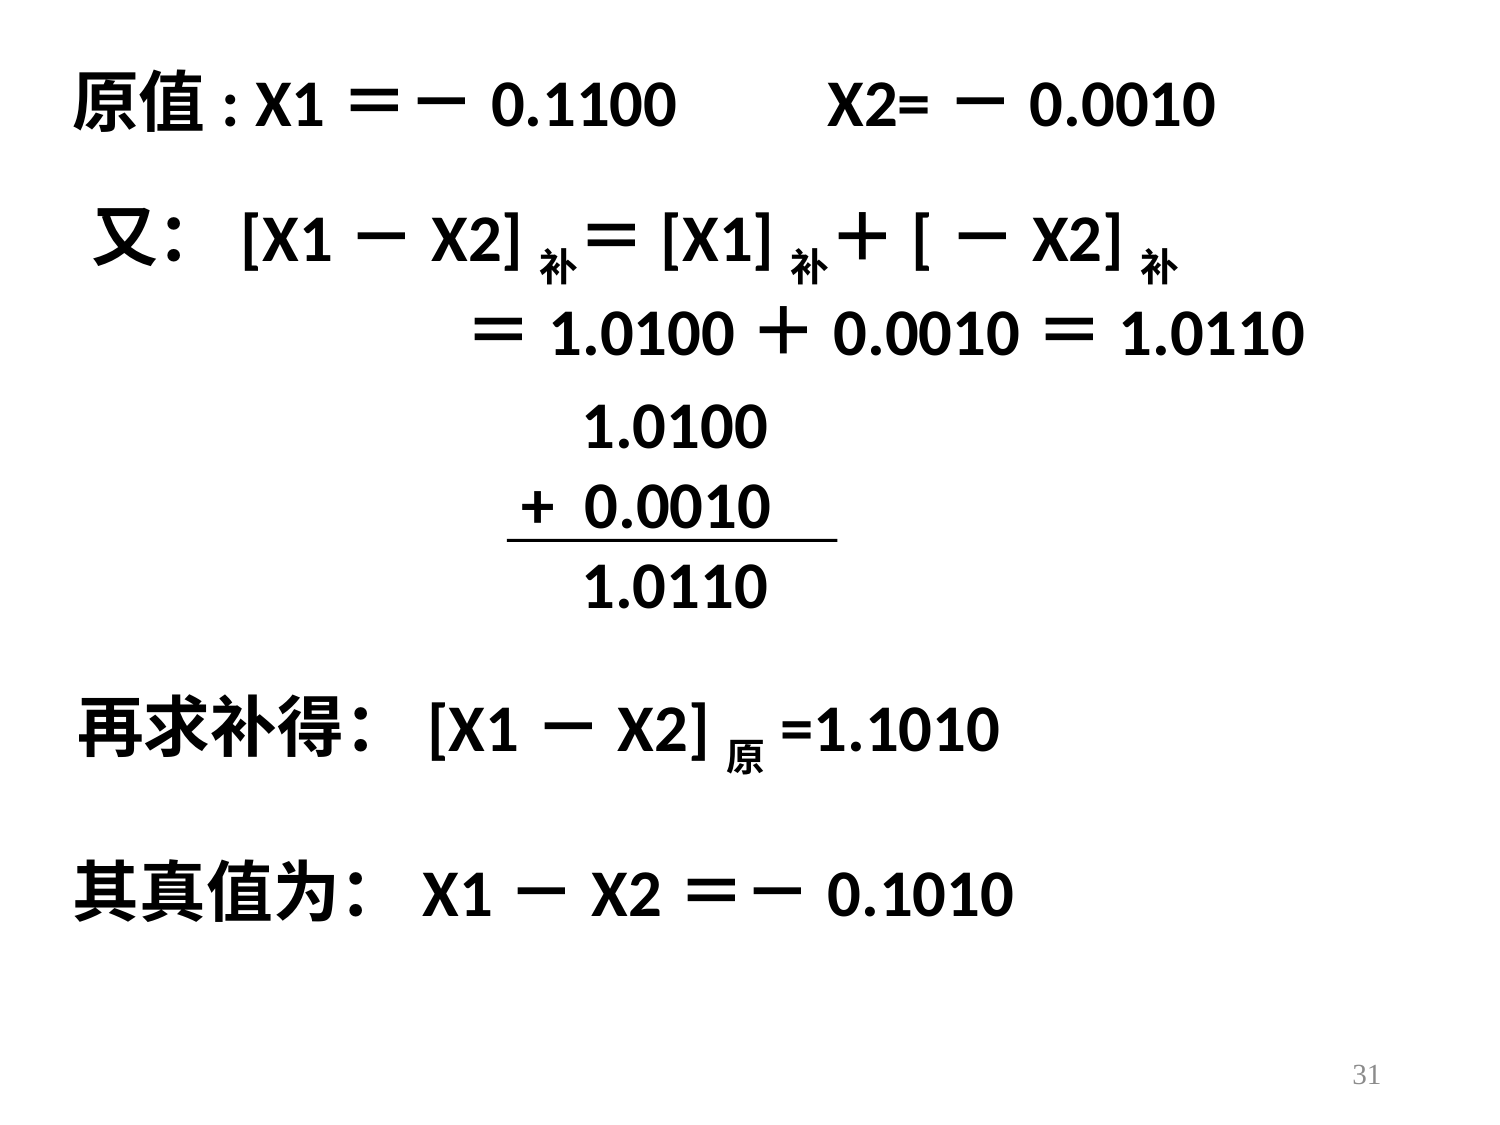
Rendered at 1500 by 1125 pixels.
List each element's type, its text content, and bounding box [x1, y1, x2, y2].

slide_number 31 [1059, 1042, 1397, 1103]
text_box 再求补得：[X1－X2]原=1.1010 [62, 677, 1016, 787]
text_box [506, 374, 838, 633]
text_box 原值: X1＝－0.1100 X2=－0.0010 [10, 52, 1232, 148]
text_box 又：[X1－X2]补＝[X1]补＋[－X2]补 ＝1.0100＋0.0010＝1.0110 [76, 187, 1320, 471]
text_box 其真值为：X1－X2＝－0.1010 [58, 842, 1029, 938]
